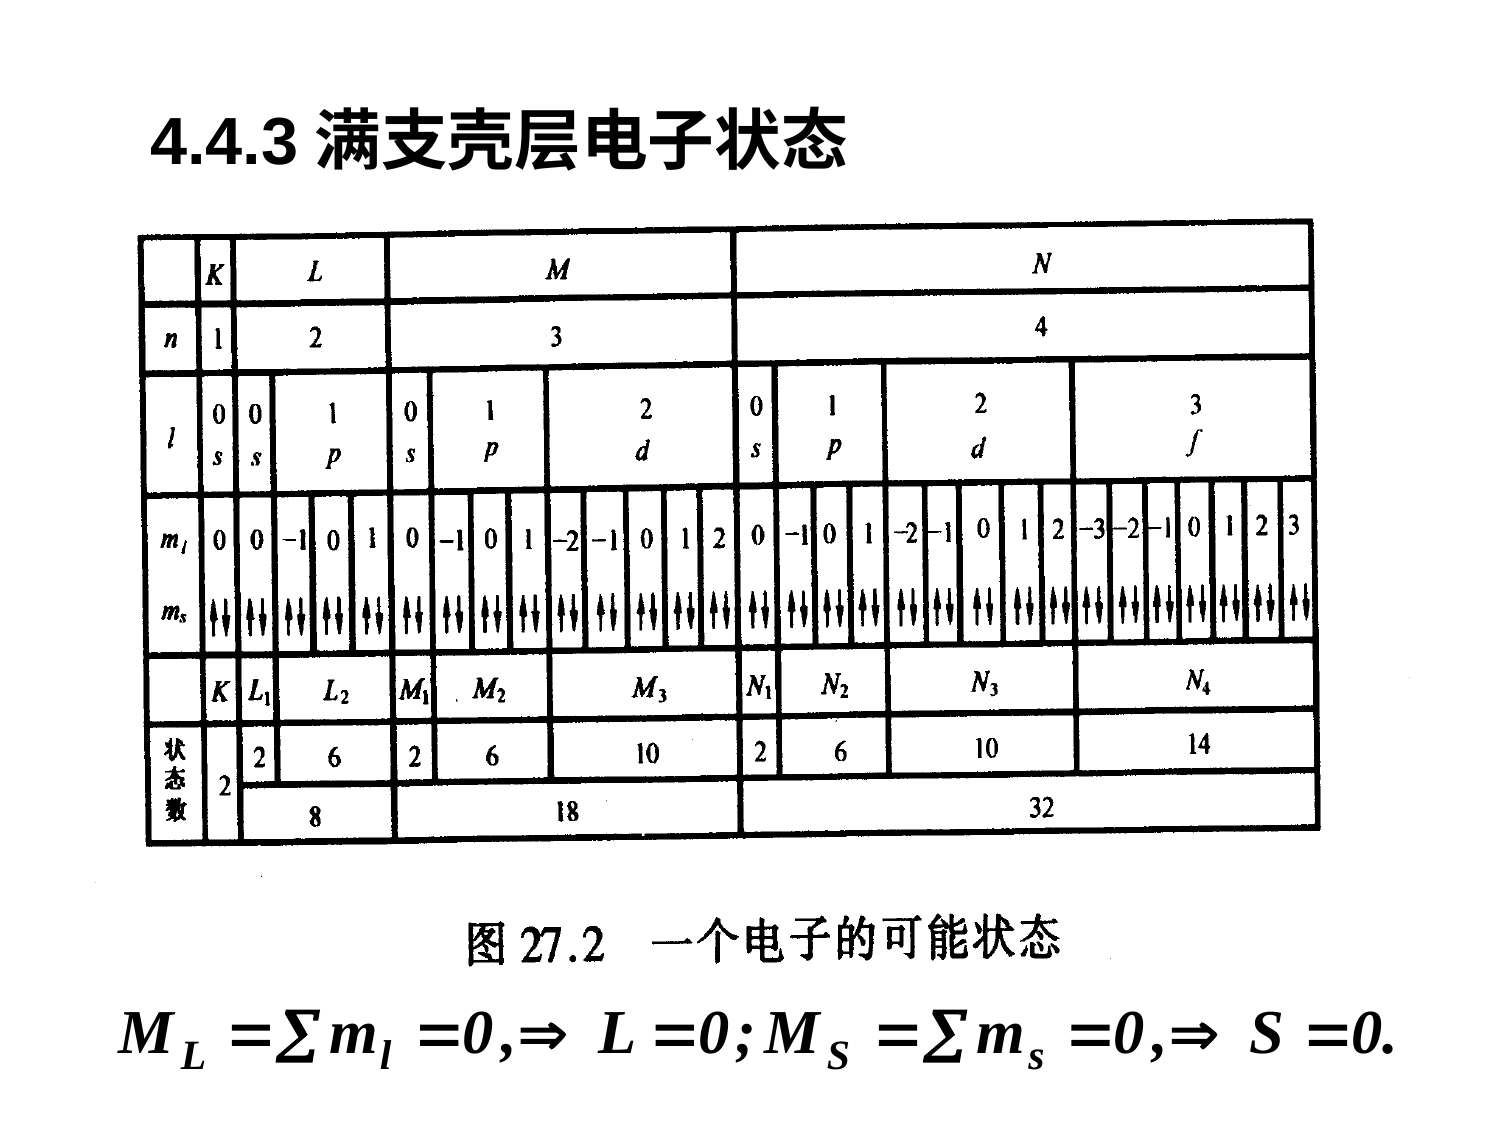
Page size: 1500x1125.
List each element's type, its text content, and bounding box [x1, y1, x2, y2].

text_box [111, 999, 1396, 1075]
text_box 4.4.3满支壳层电子状态 [135, 90, 880, 170]
picture [0, 172, 1500, 974]
